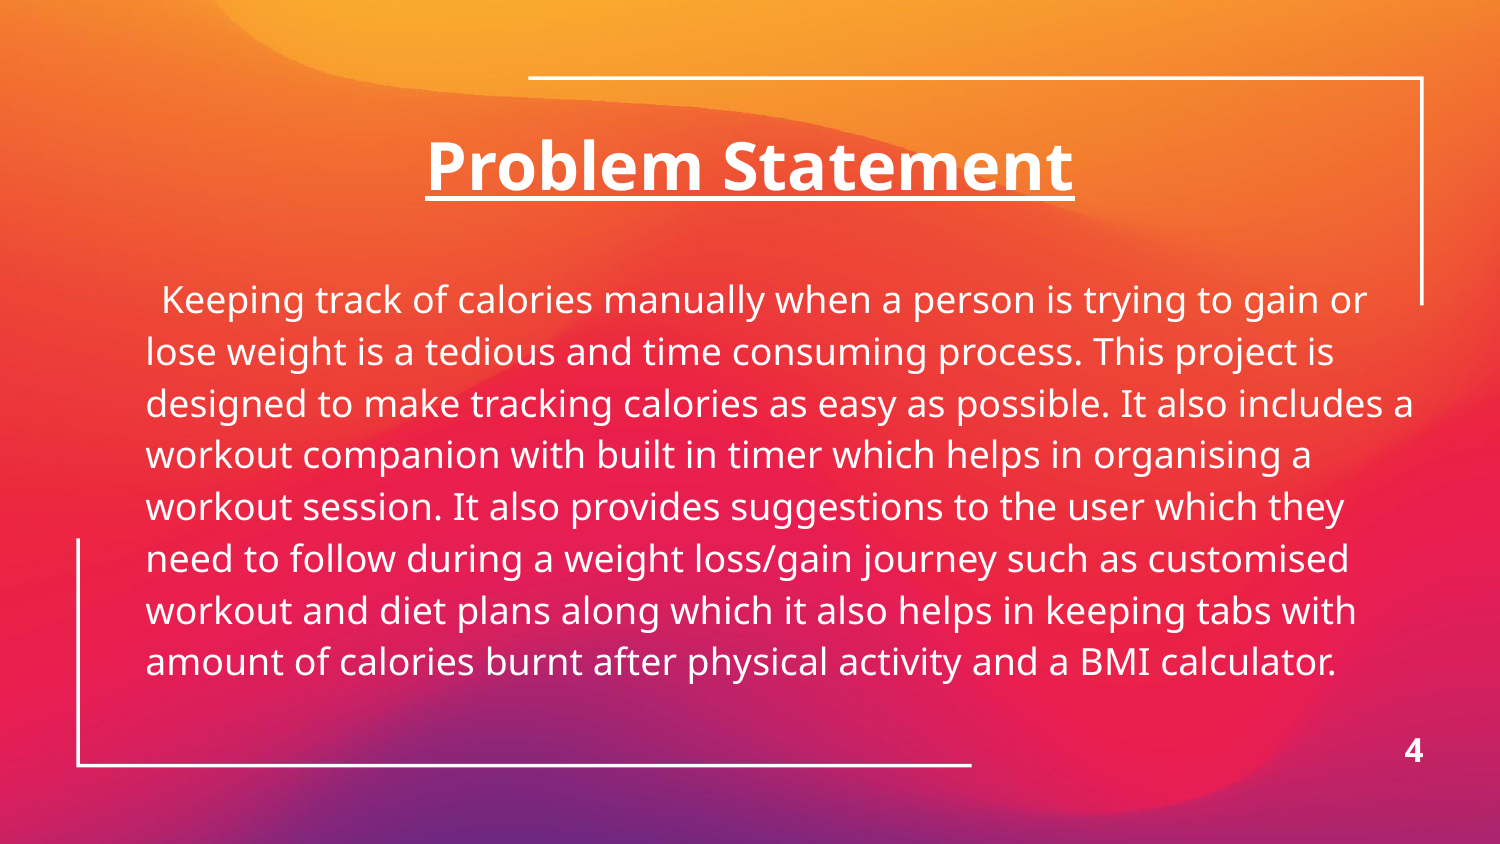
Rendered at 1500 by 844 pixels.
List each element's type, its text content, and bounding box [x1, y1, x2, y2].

list Keeping track of calories manually when a person is trying to gain or lose weight is a tedious and time consuming process. This project is designed to make tracking calories as easy as possible. It also includes a workout companion with built in timer which helps in organising a workout session. It also provides suggestions to the user which they need to follow during a weight loss/gain journey such as customised workout and diet plans along which it also helps in keeping tabs with amount of calories burnt after physical activity and a BMI calculator. [70, 269, 1418, 727]
picture [0, 0, 1500, 844]
title Problem Statement [152, 145, 1348, 206]
slide_number 4 [1347, 696, 1424, 775]
